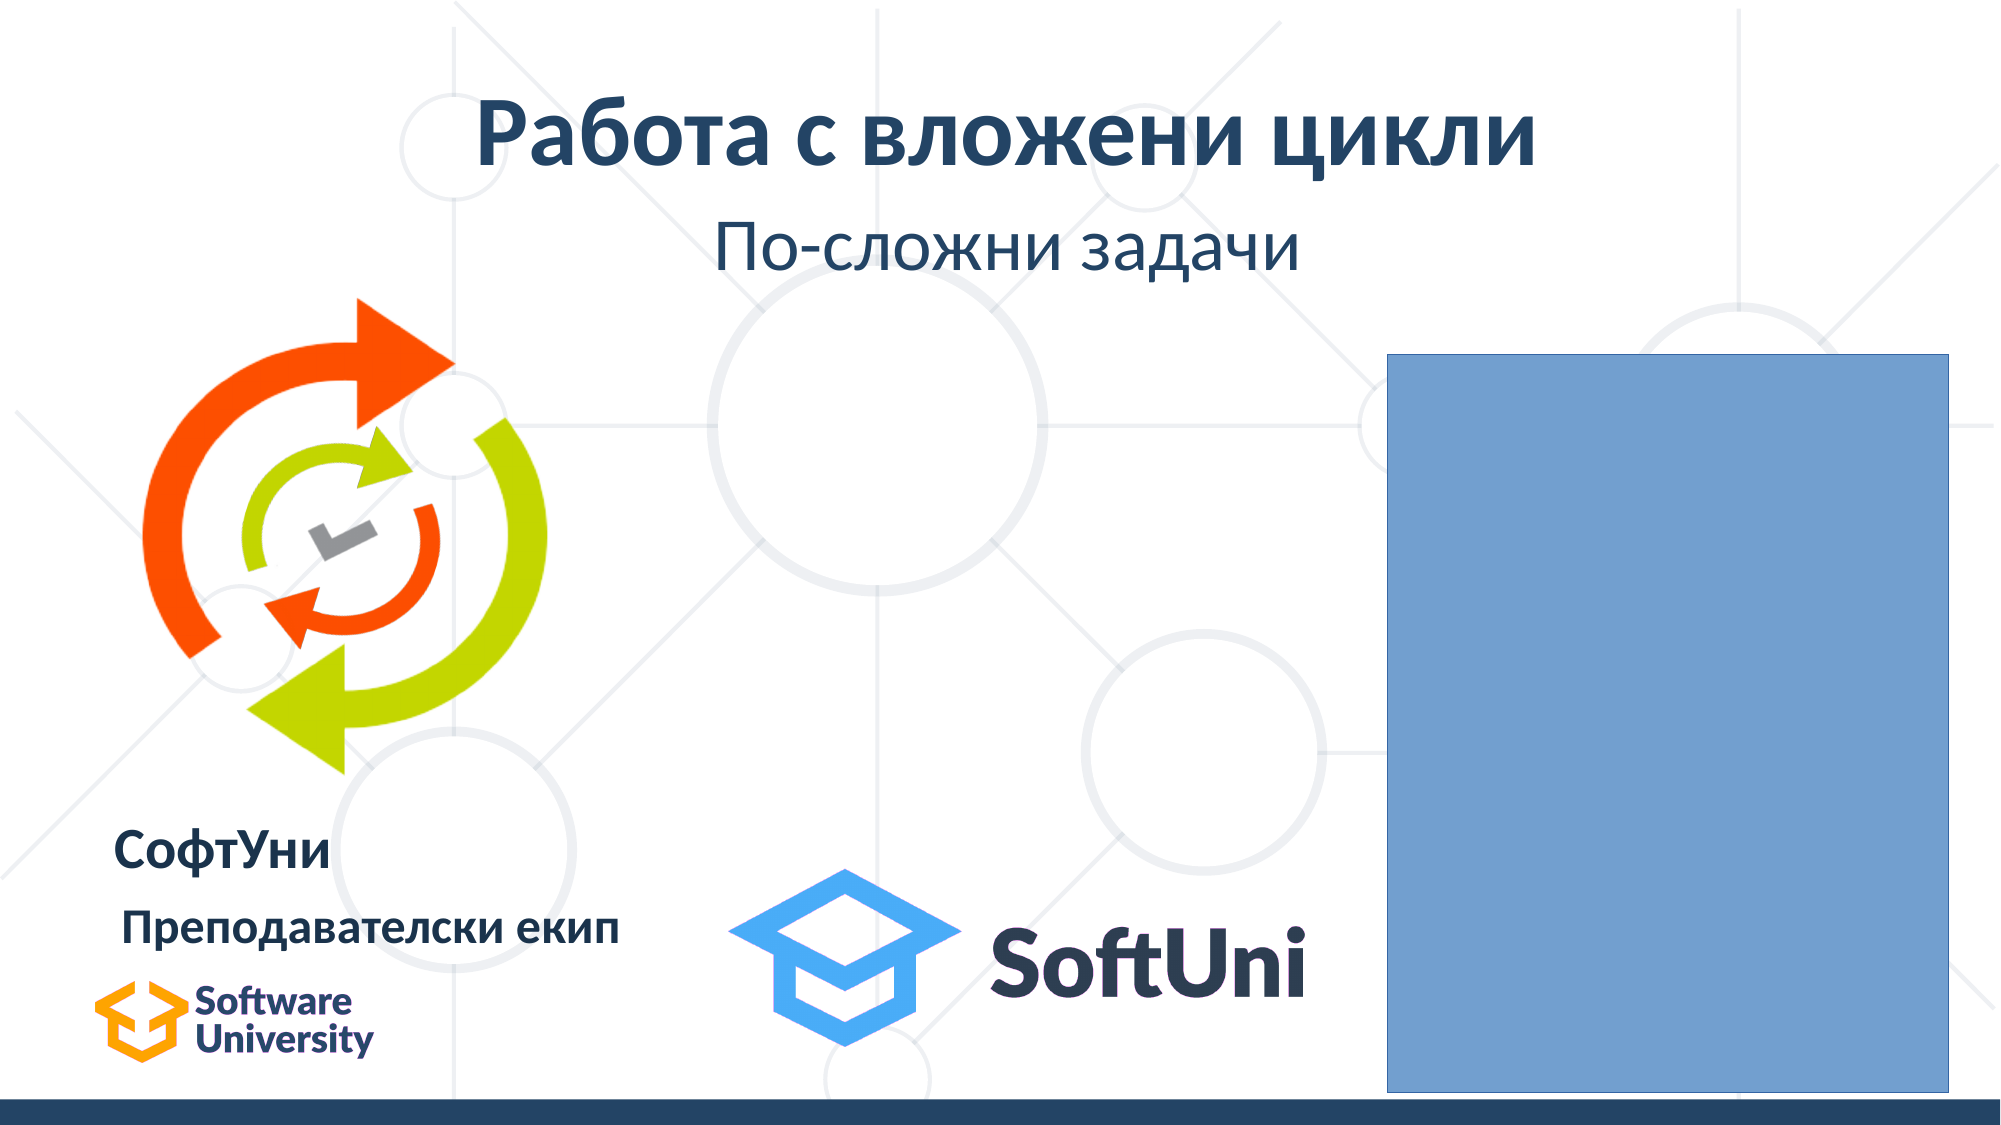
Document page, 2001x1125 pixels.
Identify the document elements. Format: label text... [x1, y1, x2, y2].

text_box Преподавателски екип [115, 853, 675, 990]
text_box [92, 297, 596, 777]
text_box Работа с вложени цикли [108, 53, 1907, 199]
text_box По-сложни задачи [108, 199, 1907, 330]
picture [709, 850, 1325, 1064]
text_box [1387, 354, 1949, 1093]
text_box СофтУни [108, 802, 593, 886]
picture [83, 970, 384, 1074]
